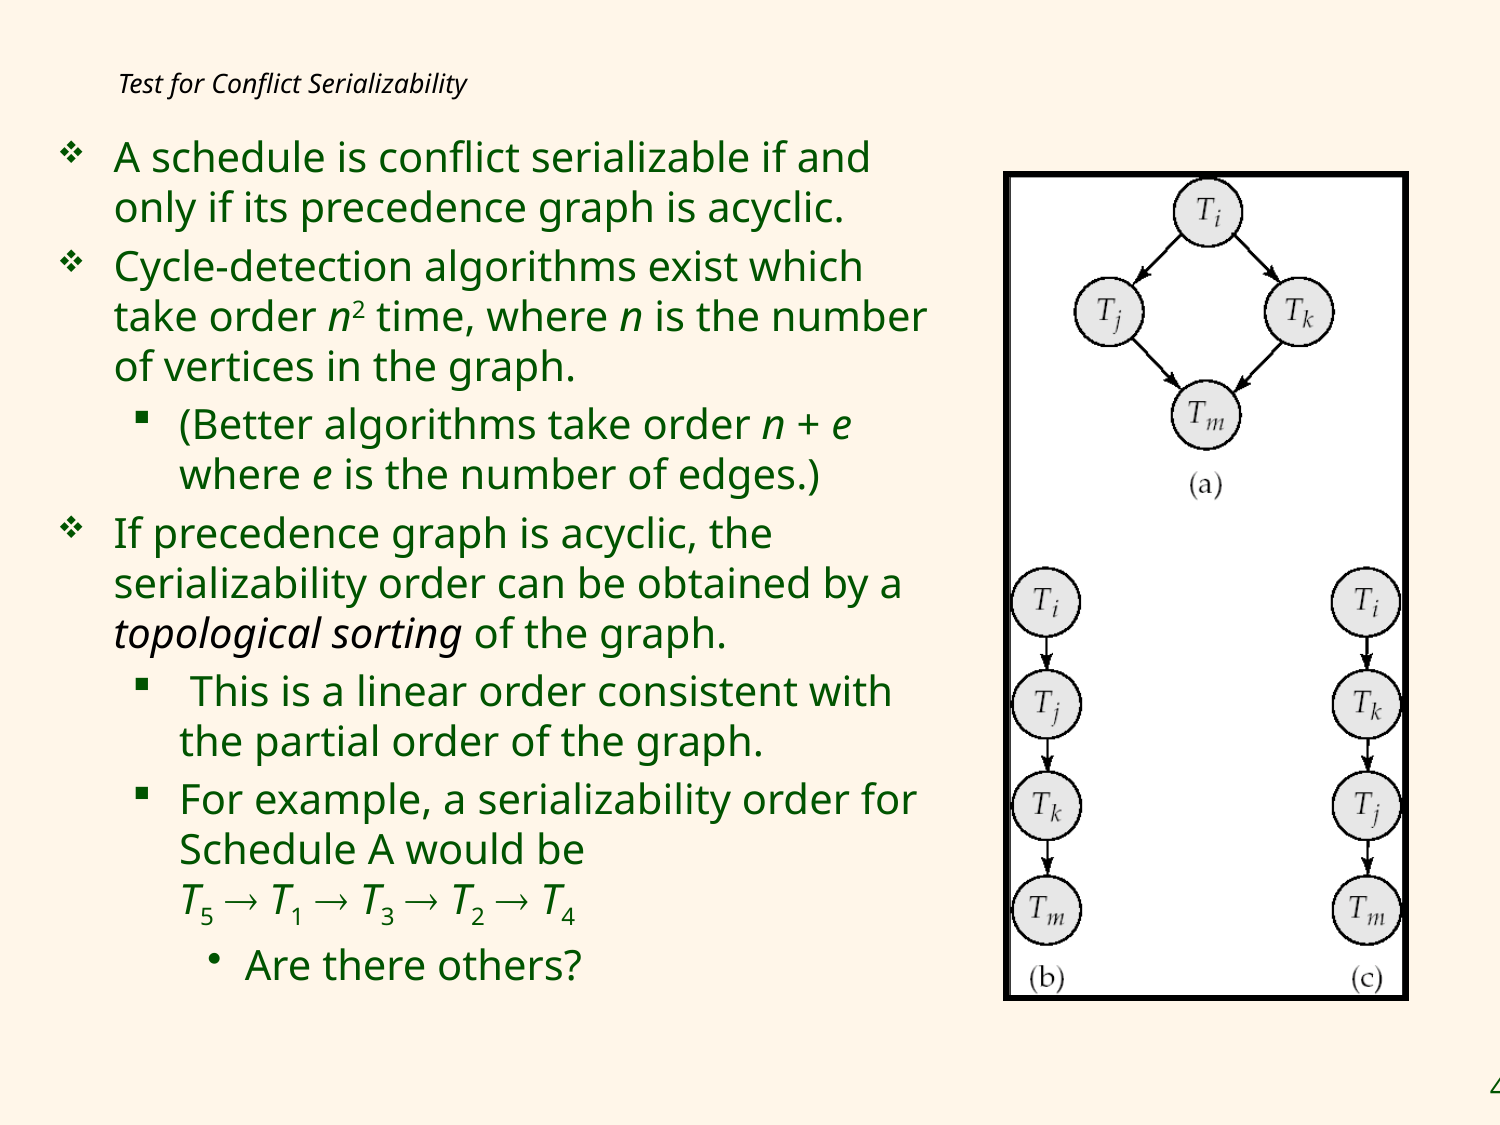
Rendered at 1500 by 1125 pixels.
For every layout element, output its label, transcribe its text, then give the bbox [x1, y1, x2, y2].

picture [1009, 176, 1404, 995]
title Test for Conflict Serializability [103, 59, 1397, 107]
list A schedule is conflict serializable if and only if its precedence graph is acyclic. Cycle-detection algorithms exist which take order n2 time, where n is the number of vertices in the graph. (Better algorithms take order n + e where e is the number of edges.) If precedence graph is acyclic, the serializability order can be obtained by a topological sorting of the graph. This is a linear order consistent with the partial order of the graph. For example, a serializability order for Schedule A would be T5  T1  T3  T2  T4 Are there others? [42, 123, 957, 1043]
